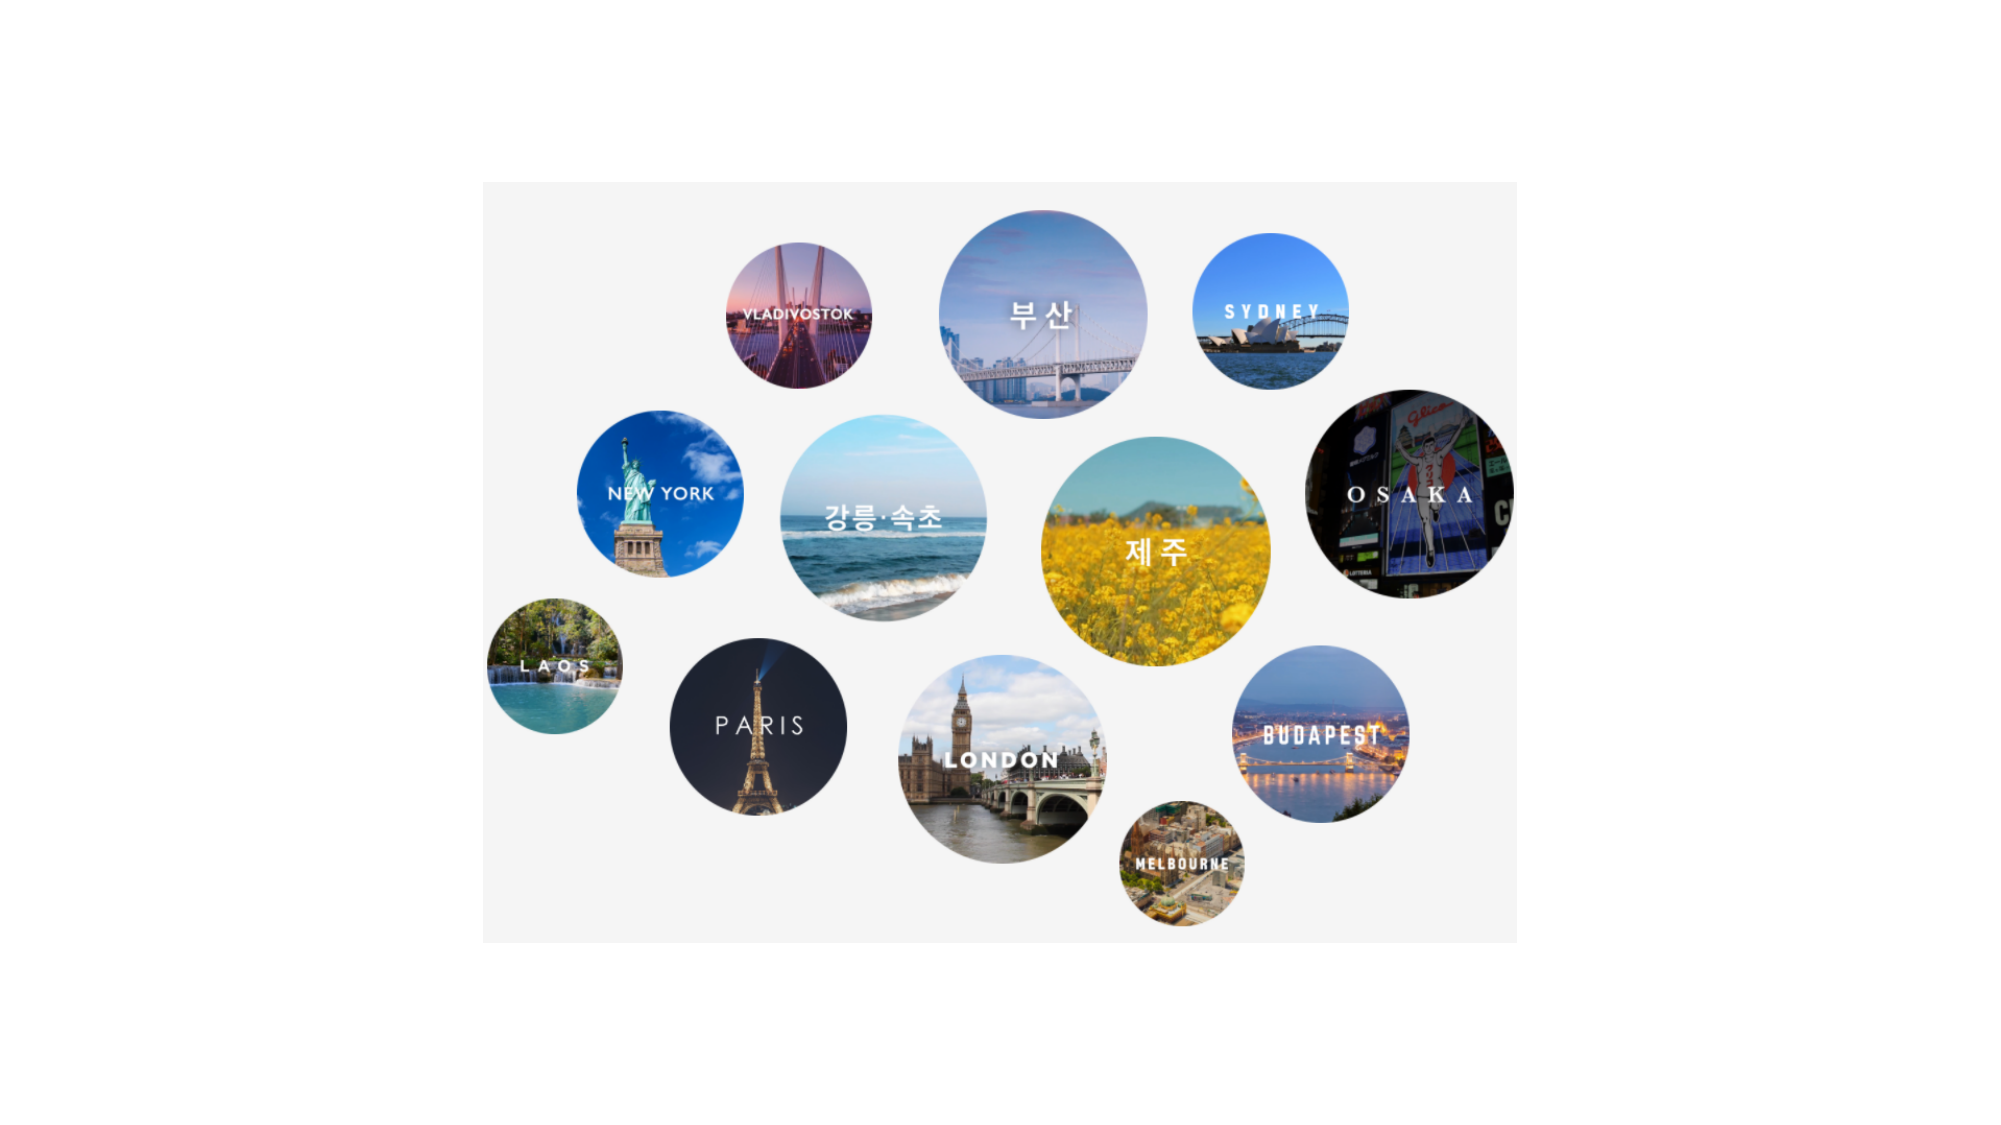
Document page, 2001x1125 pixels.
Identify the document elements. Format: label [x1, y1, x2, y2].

picture [483, 182, 1517, 943]
